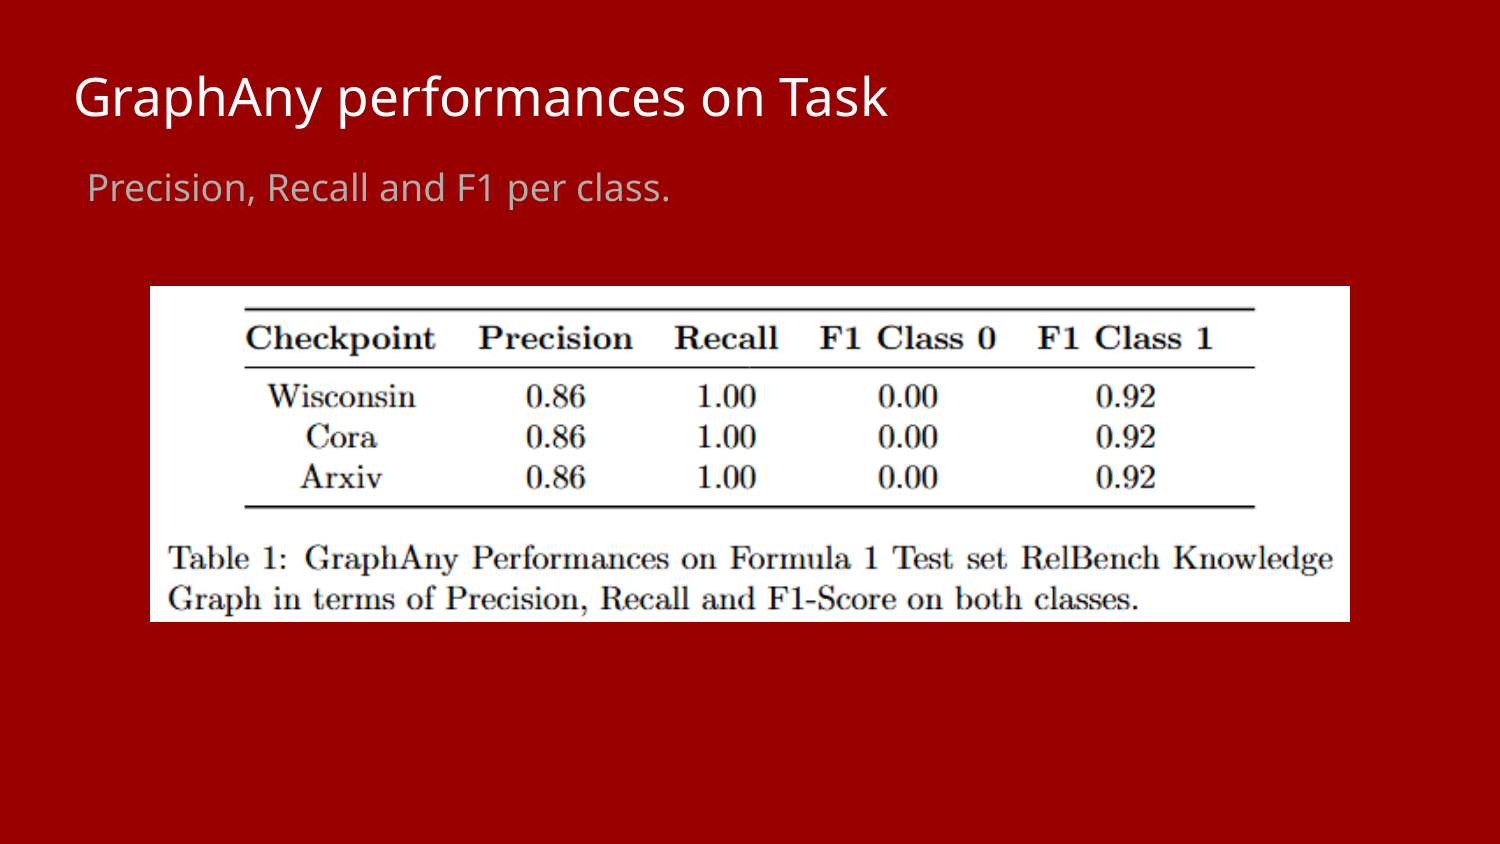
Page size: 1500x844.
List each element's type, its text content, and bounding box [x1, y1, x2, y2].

list Precision, Recall and F1 per class. [71, 141, 1319, 236]
picture [149, 286, 1351, 623]
title GraphAny performances on Task [58, 48, 1456, 142]
